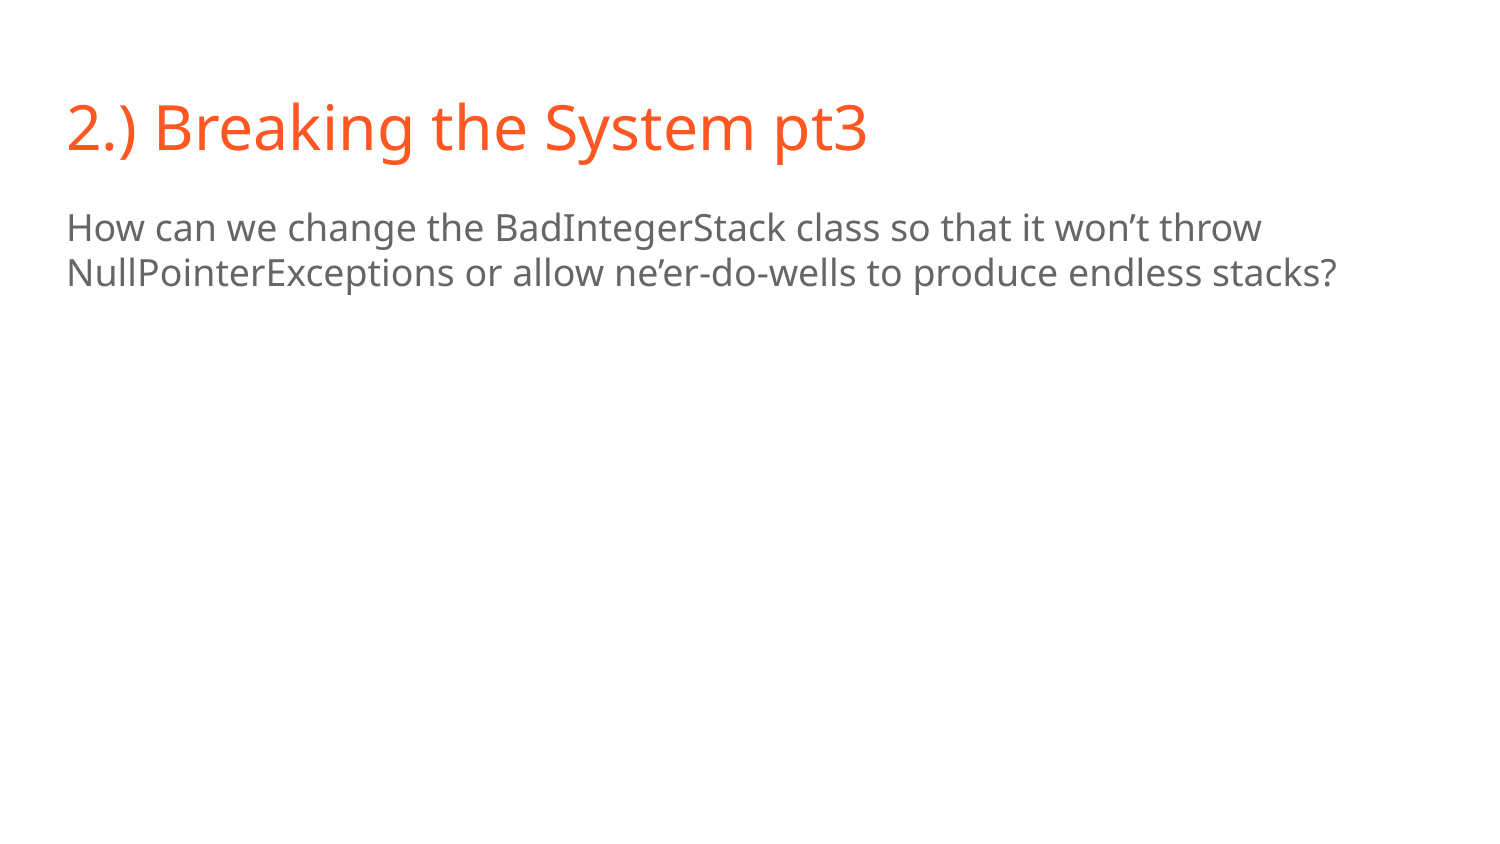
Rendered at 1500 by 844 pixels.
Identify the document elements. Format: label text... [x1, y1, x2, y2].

list How can we change the BadIntegerStack class so that it won’t throw NullPointerExceptions or allow ne’er-do-wells to produce endless stacks? [51, 189, 1449, 750]
title 2.) Breaking the System pt3 [51, 72, 1449, 167]
